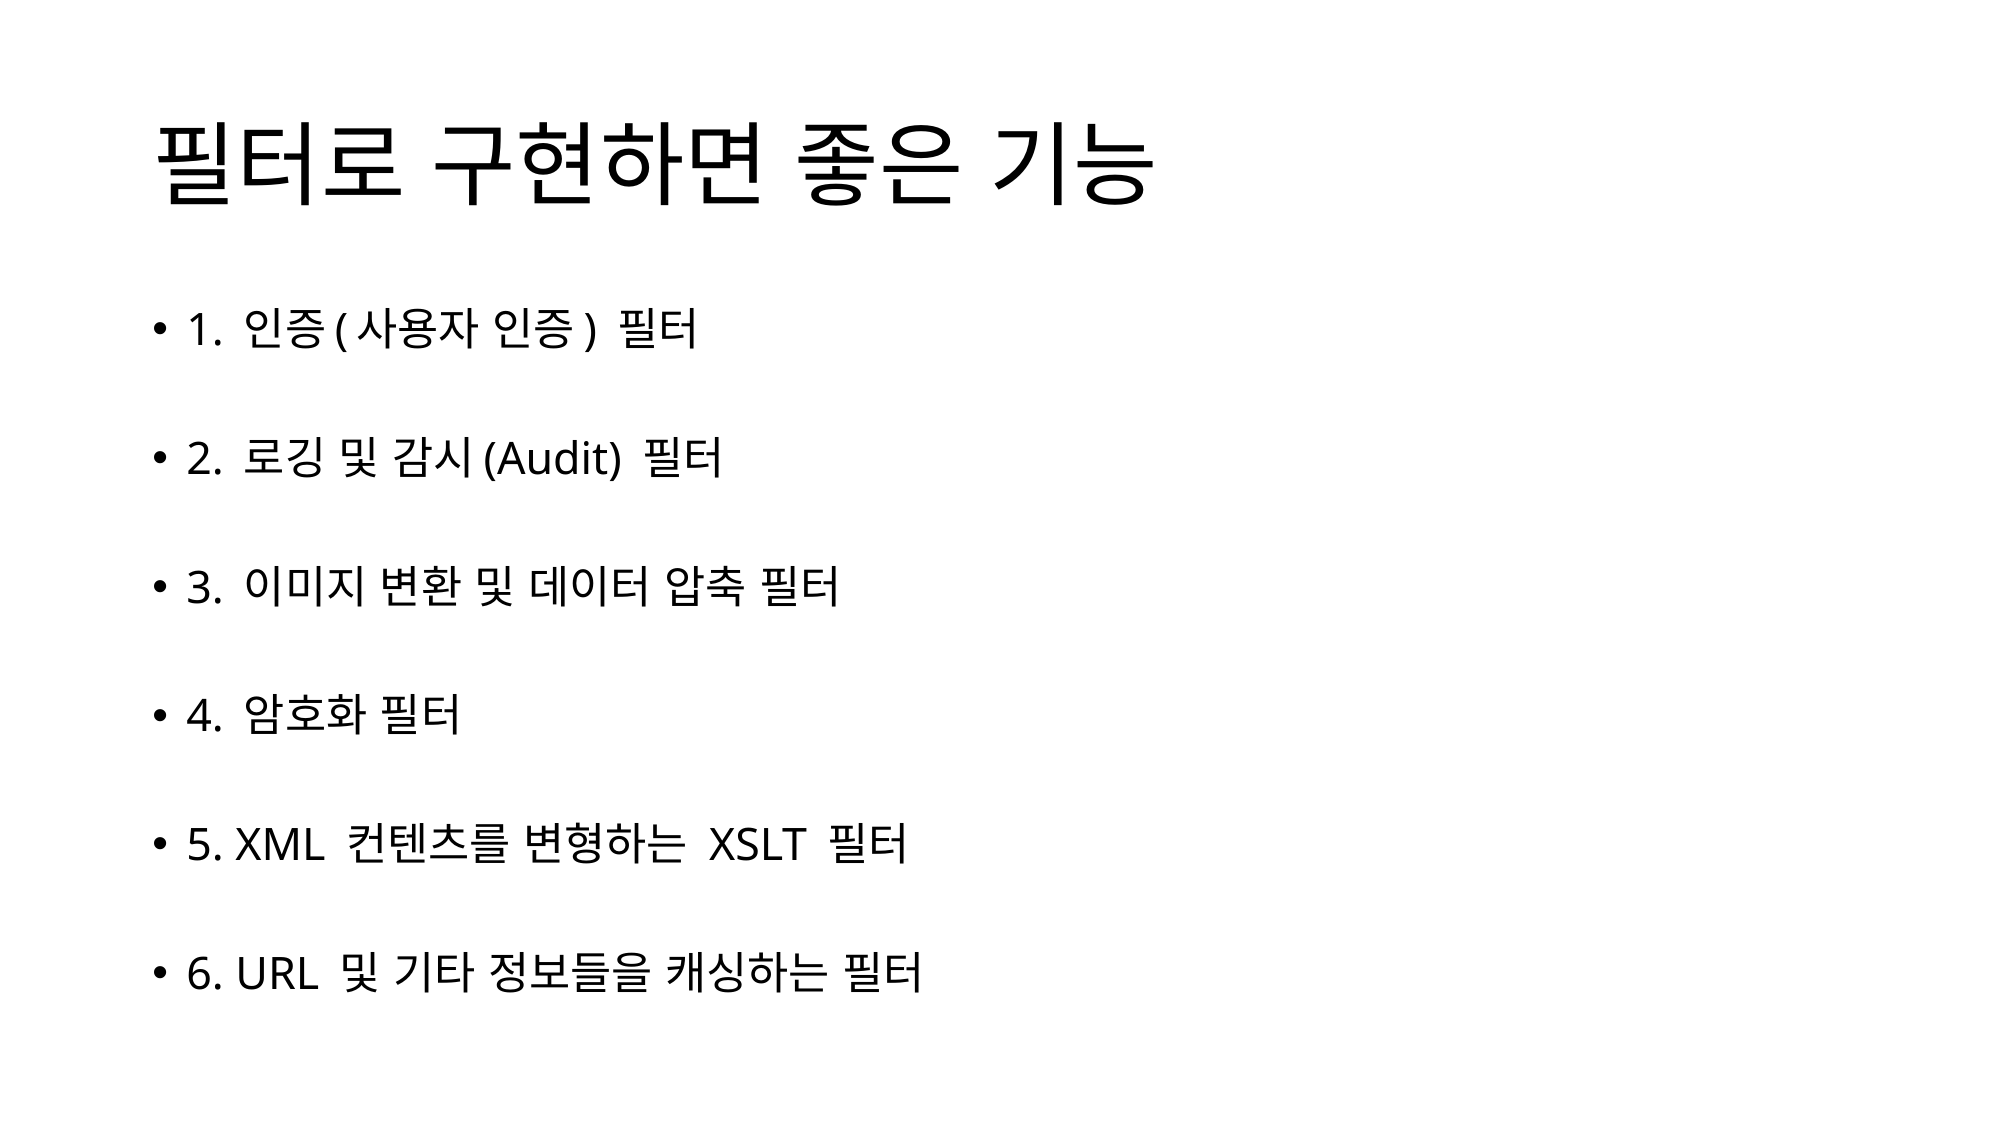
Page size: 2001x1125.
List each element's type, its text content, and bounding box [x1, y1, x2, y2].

list 1. 인증(사용자 인증) 필터 2. 로깅 및 감시(Audit) 필터 3. 이미지 변환 및 데이터 압축 필터 4. 암호화 필터 5. XML 컨텐츠를 변형하는 XSLT 필터 6. URL 및 기타 정보들을 캐싱하는 필터 [137, 299, 1863, 1014]
title 필터로 구현하면 좋은 기능 [137, 59, 1863, 278]
